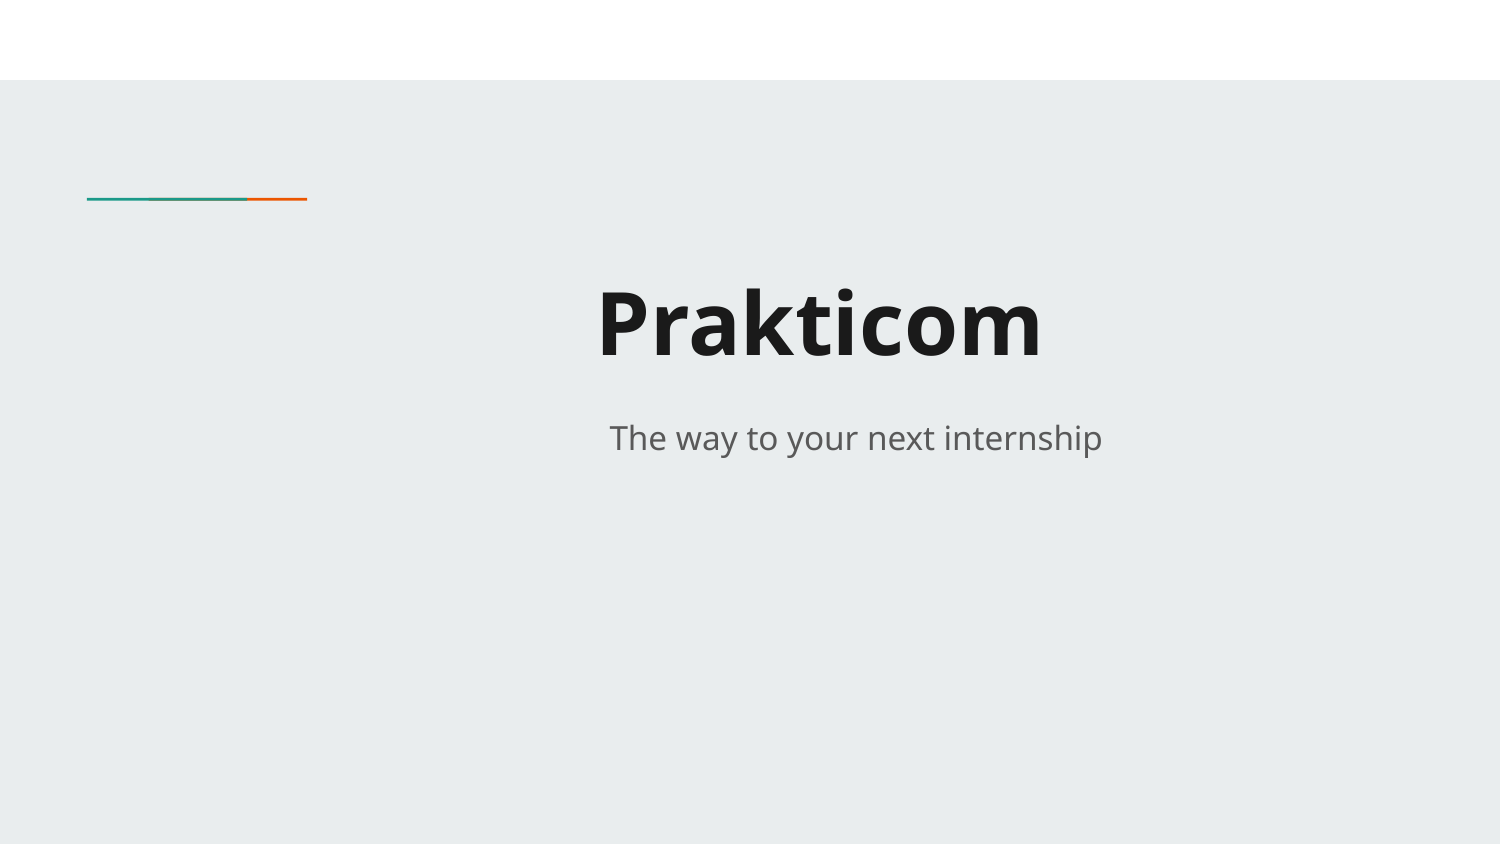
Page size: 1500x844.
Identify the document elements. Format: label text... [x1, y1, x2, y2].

title Prakticom [580, 252, 1142, 396]
subtitle The way to your next internship [594, 401, 1164, 485]
